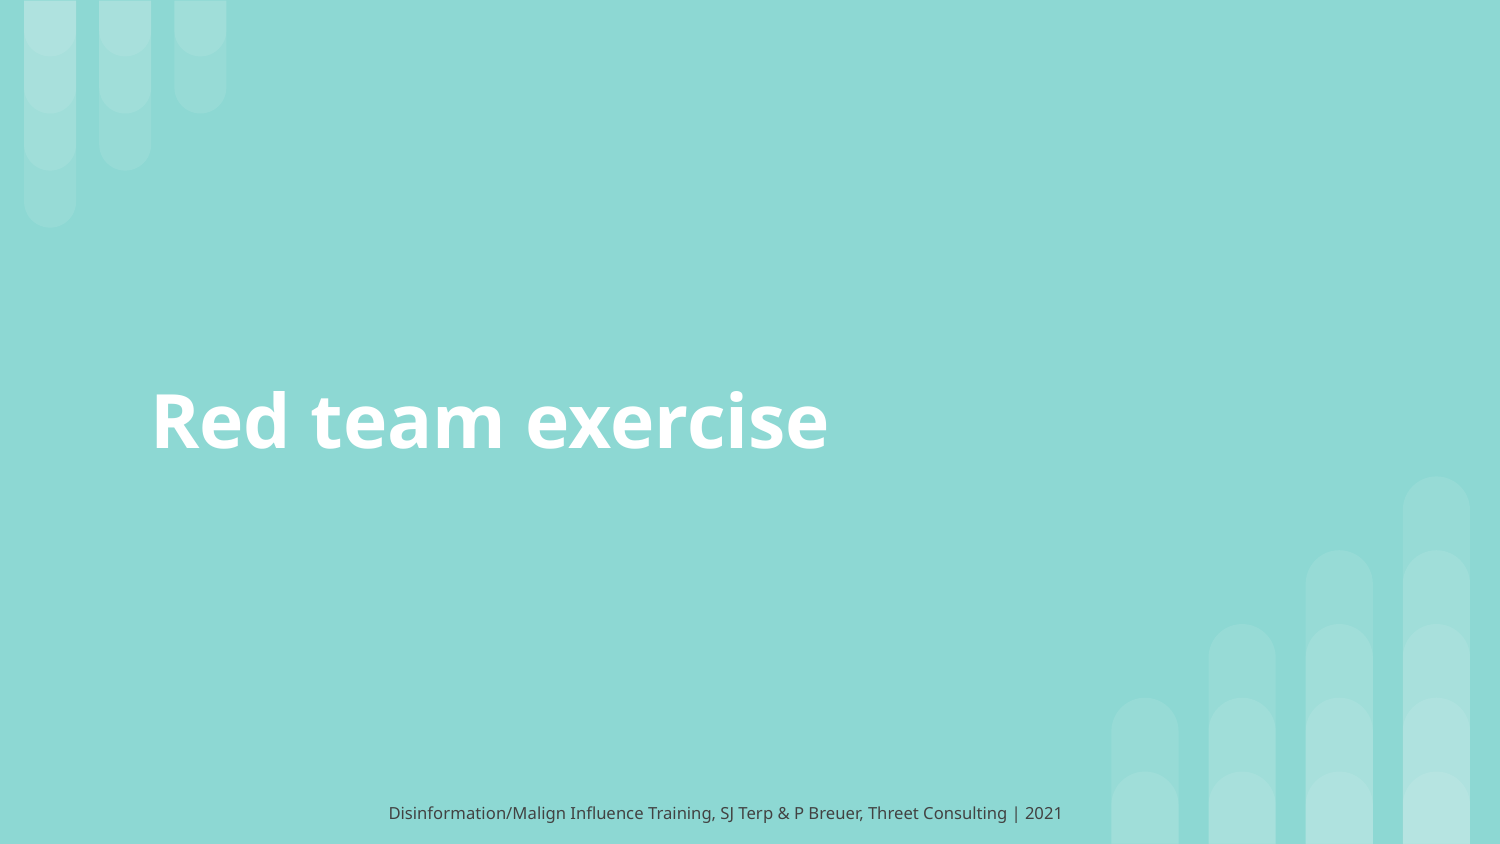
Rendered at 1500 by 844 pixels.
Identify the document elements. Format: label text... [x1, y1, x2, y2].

title Red team exercise [135, 264, 1097, 572]
